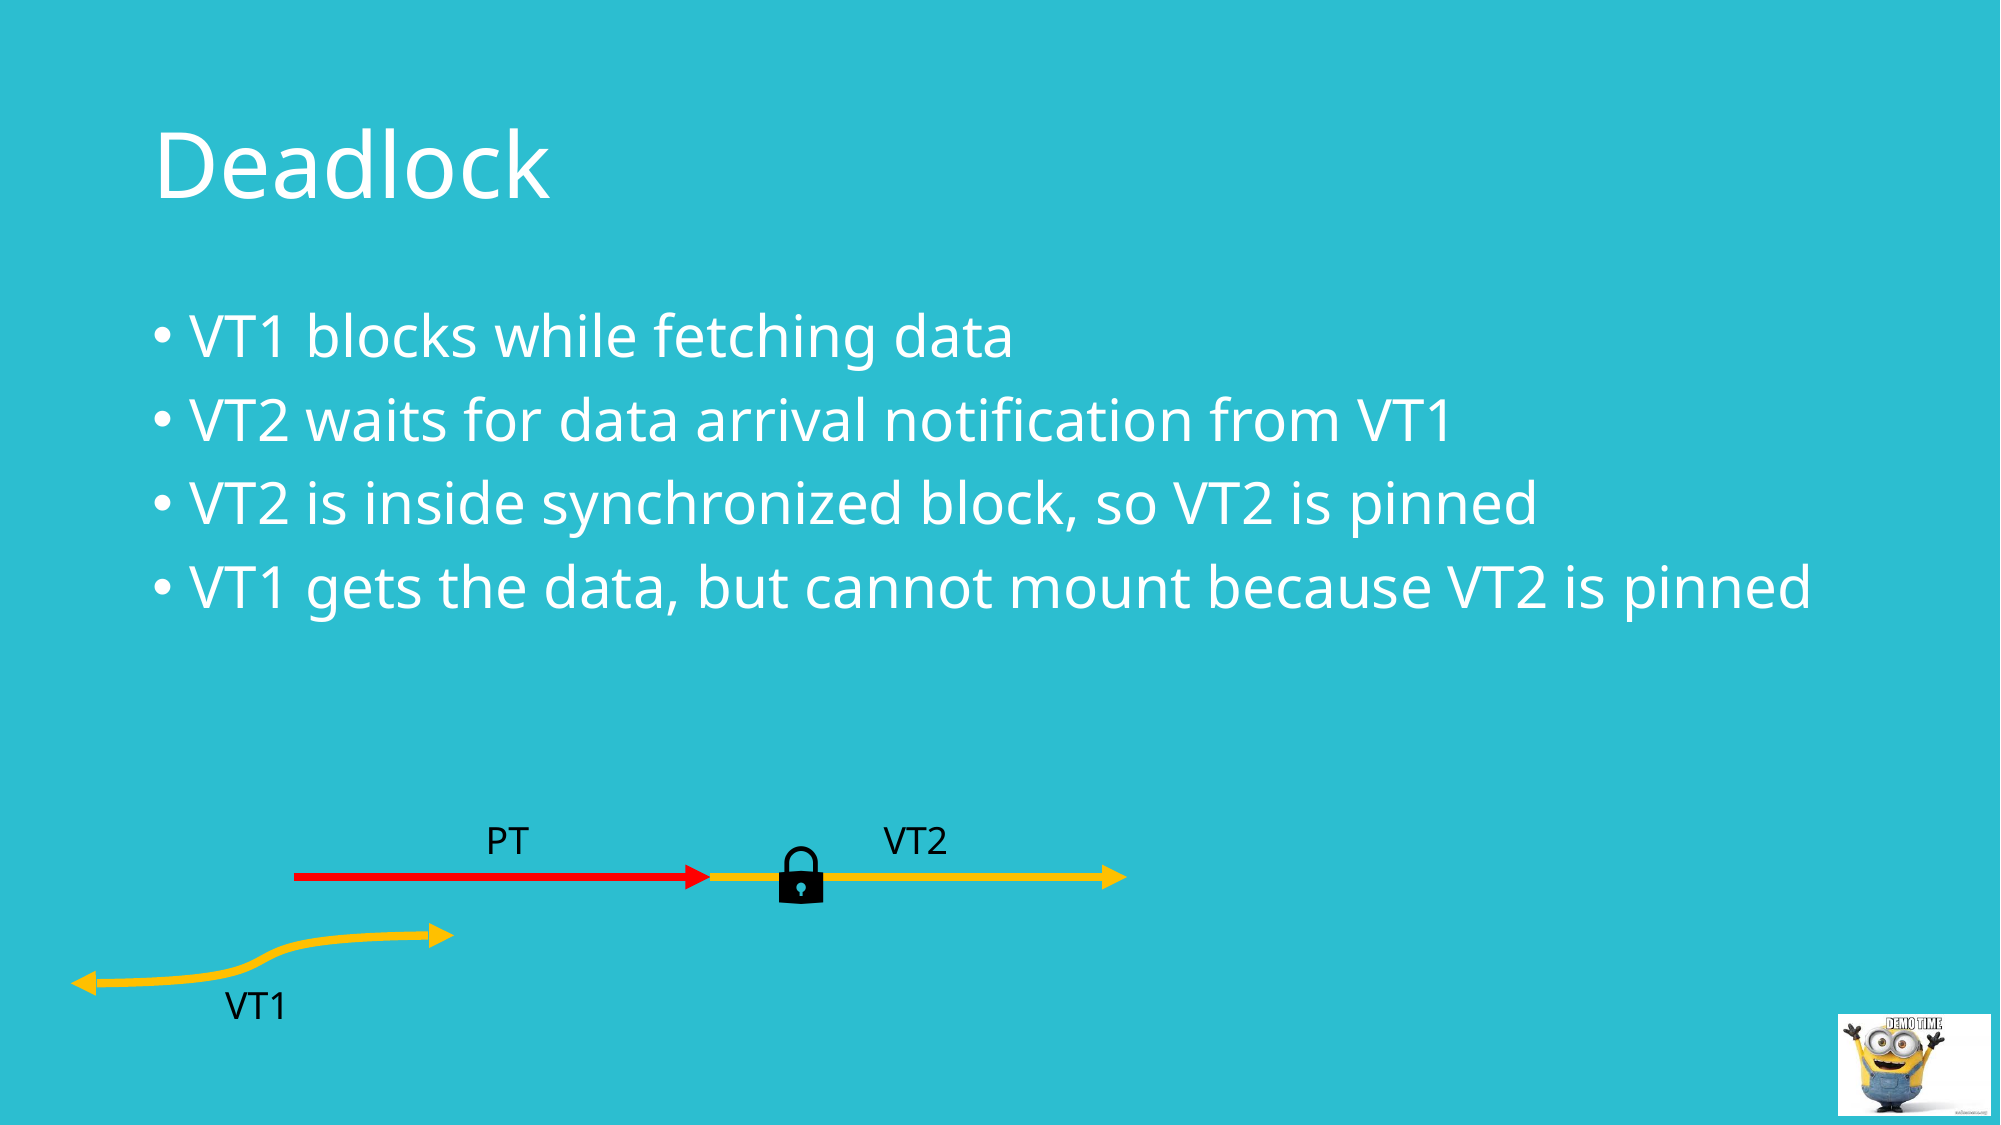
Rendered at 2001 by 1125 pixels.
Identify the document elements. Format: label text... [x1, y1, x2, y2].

title Deadlock [137, 59, 1863, 278]
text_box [70, 934, 455, 984]
list VT1 blocks while fetching data VT2 waits for data arrival notification from VT1 VT2 is inside synchronized block, so VT2 is pinned VT1 gets the data, but cannot mount because VT2 is pinned [137, 299, 1863, 694]
picture [762, 836, 839, 913]
text_box VT2 [868, 809, 969, 869]
text_box PT [470, 809, 546, 869]
text_box VT1 [210, 984, 311, 1035]
picture [1838, 1014, 1992, 1117]
